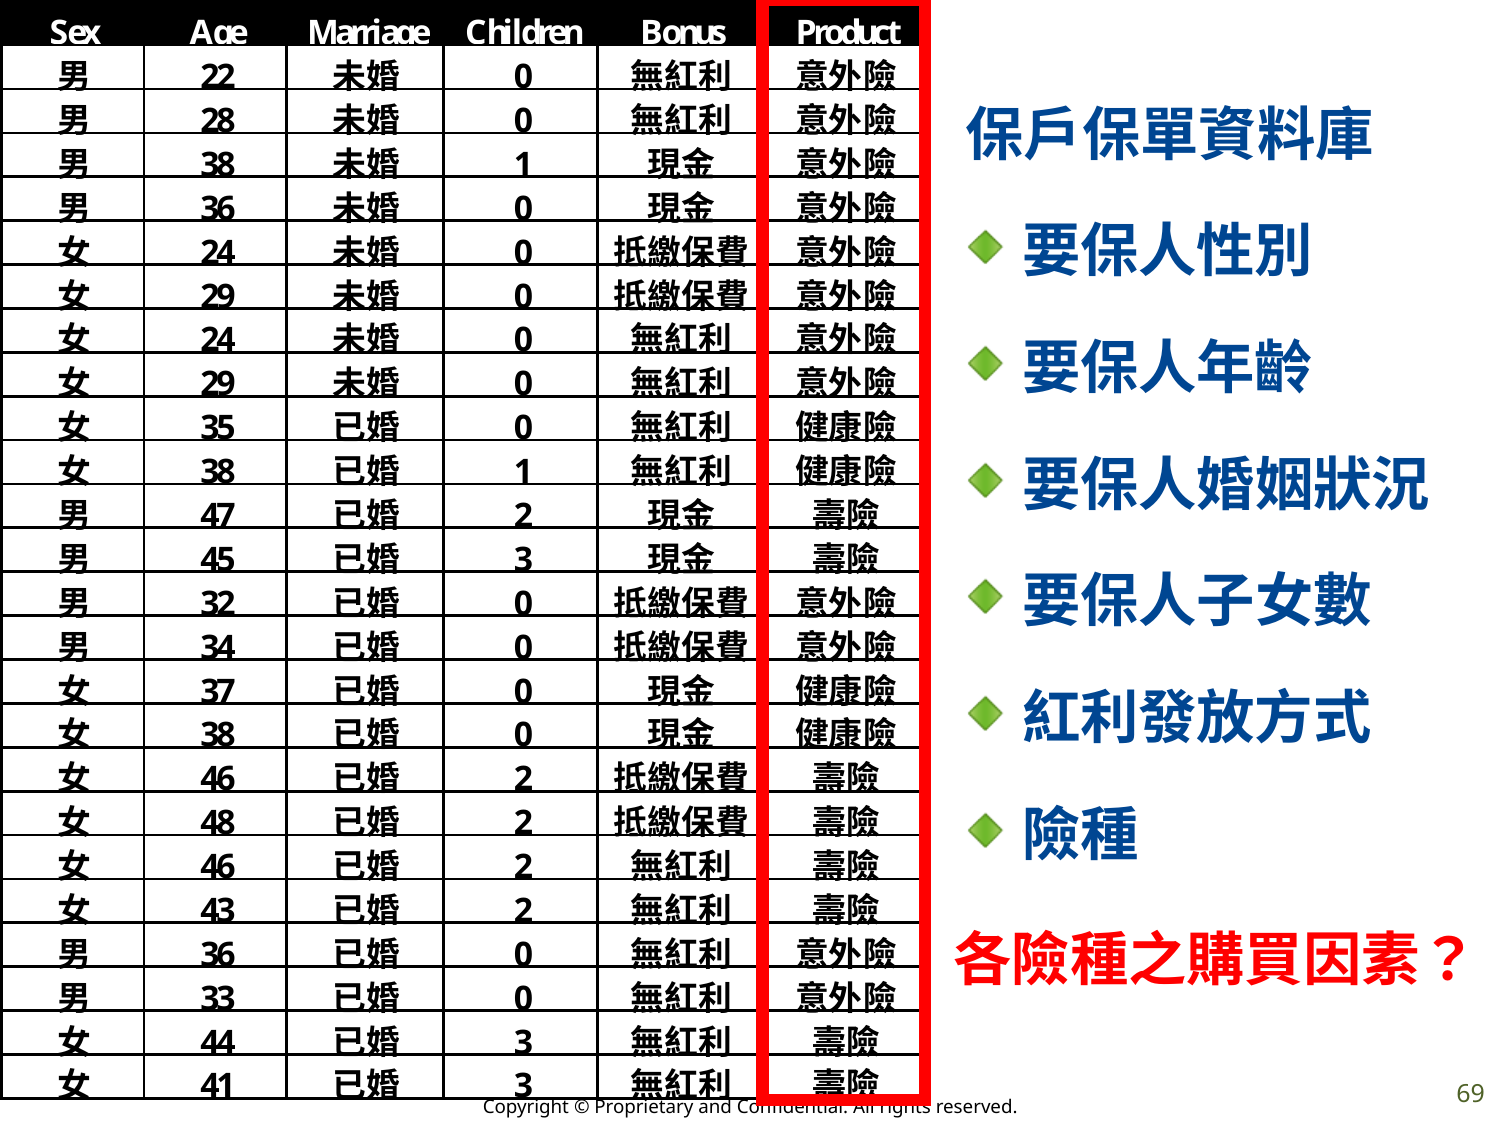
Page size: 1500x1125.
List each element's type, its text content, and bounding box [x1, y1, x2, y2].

picture [0, 0, 1500, 1100]
list 保戶保單資料庫 要保人性別 要保人年齡 要保人婚姻狀況 要保人子女數 紅利發放方式 險種 [950, 54, 1448, 899]
slide_number 69 [1149, 1064, 1500, 1125]
text_box 各險種之購買因素？ [939, 915, 1500, 1028]
